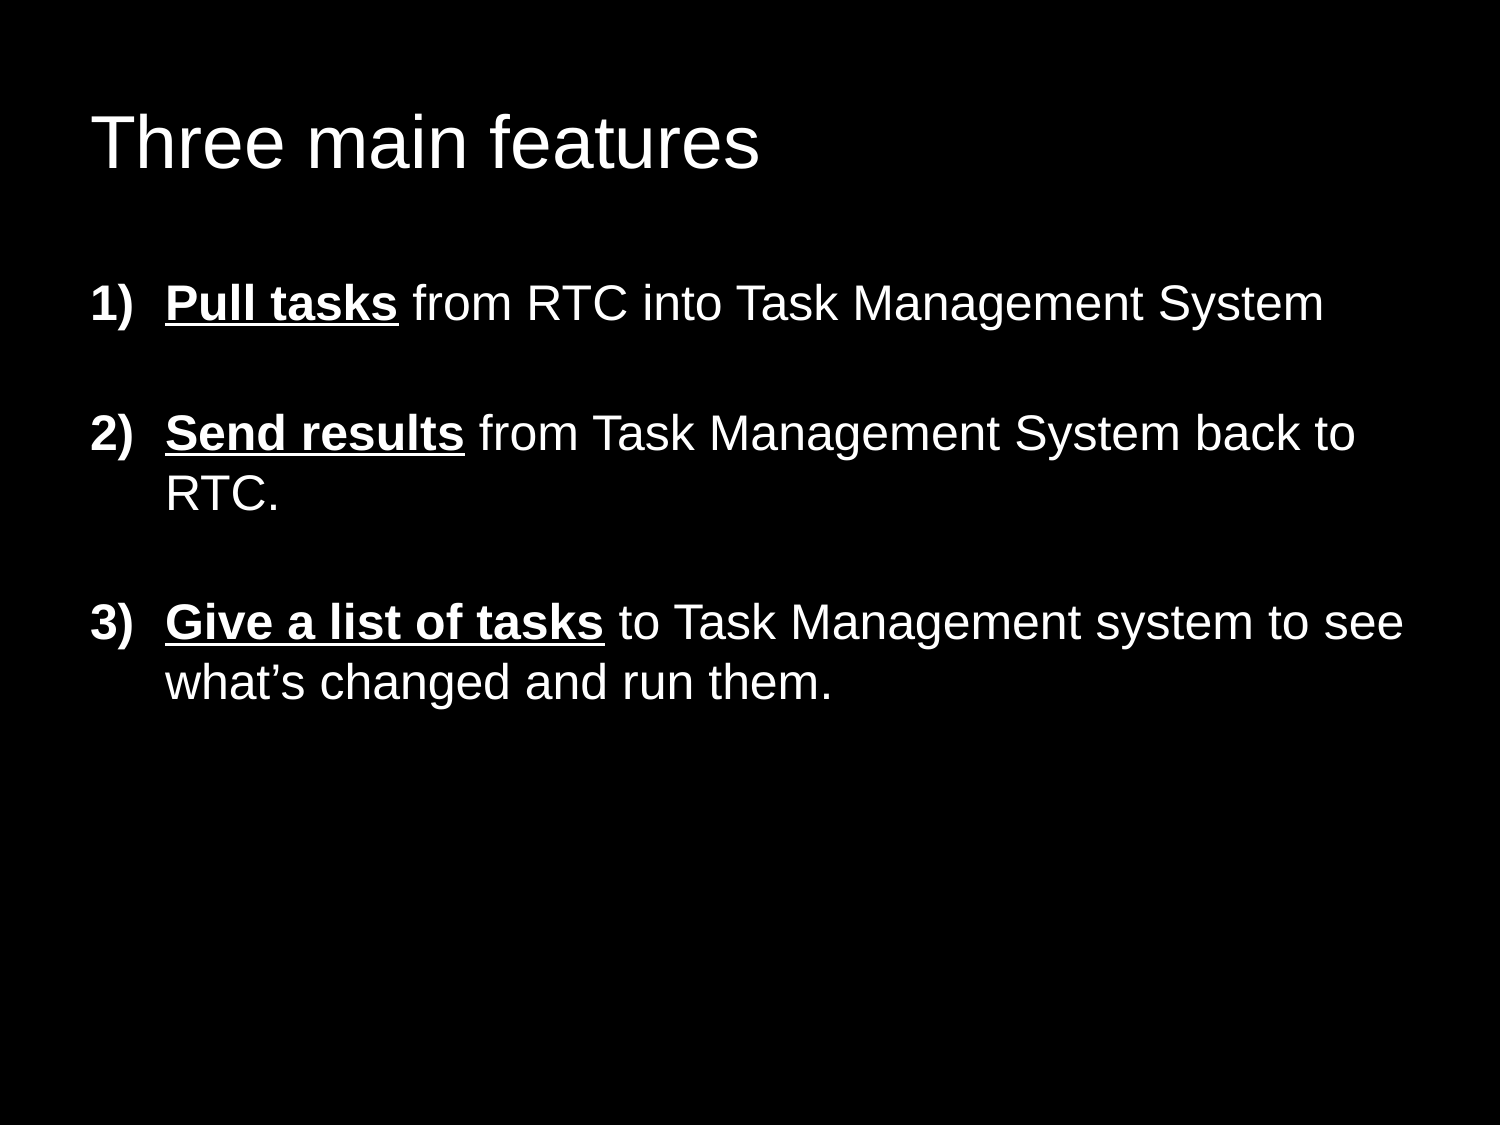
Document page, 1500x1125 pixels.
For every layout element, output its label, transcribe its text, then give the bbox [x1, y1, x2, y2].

title Three main features [75, 45, 1425, 233]
list Pull tasks from RTC into Task Management System Send results from Task Management System back to RTC. Give a list of tasks to Task Management system to see what’s changed and run them. [75, 262, 1425, 1005]
